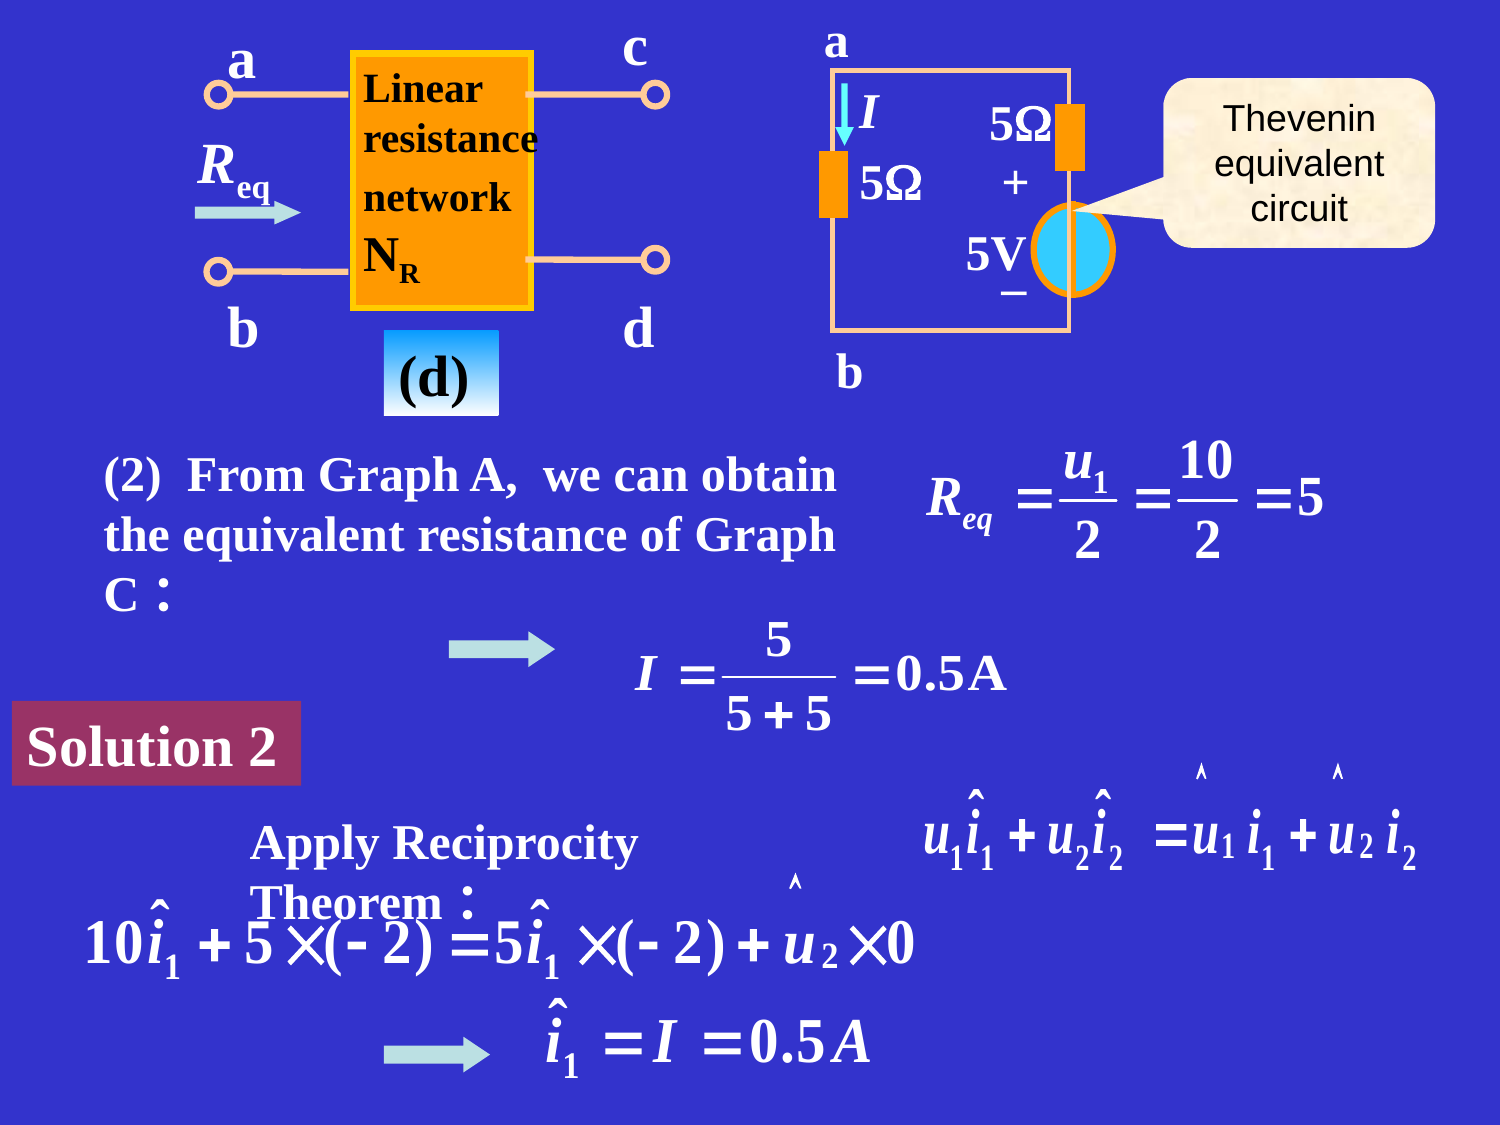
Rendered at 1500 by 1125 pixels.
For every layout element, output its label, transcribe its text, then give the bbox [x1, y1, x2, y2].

text_box Thevenin equivalent circuit [1118, 78, 1436, 248]
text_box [535, 987, 884, 1087]
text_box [182, 0, 698, 417]
text_box Solution 2 [11, 700, 302, 786]
text_box [383, 1036, 491, 1073]
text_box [915, 420, 1332, 571]
text_box (2) From Graph A, we can obtain the equivalent resistance of Graph C： [88, 433, 916, 629]
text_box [915, 752, 1480, 879]
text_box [77, 862, 987, 988]
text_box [623, 603, 1018, 741]
text_box Apply Reciprocity Theorem： [234, 802, 910, 861]
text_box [808, 0, 1113, 406]
text_box [448, 631, 556, 668]
